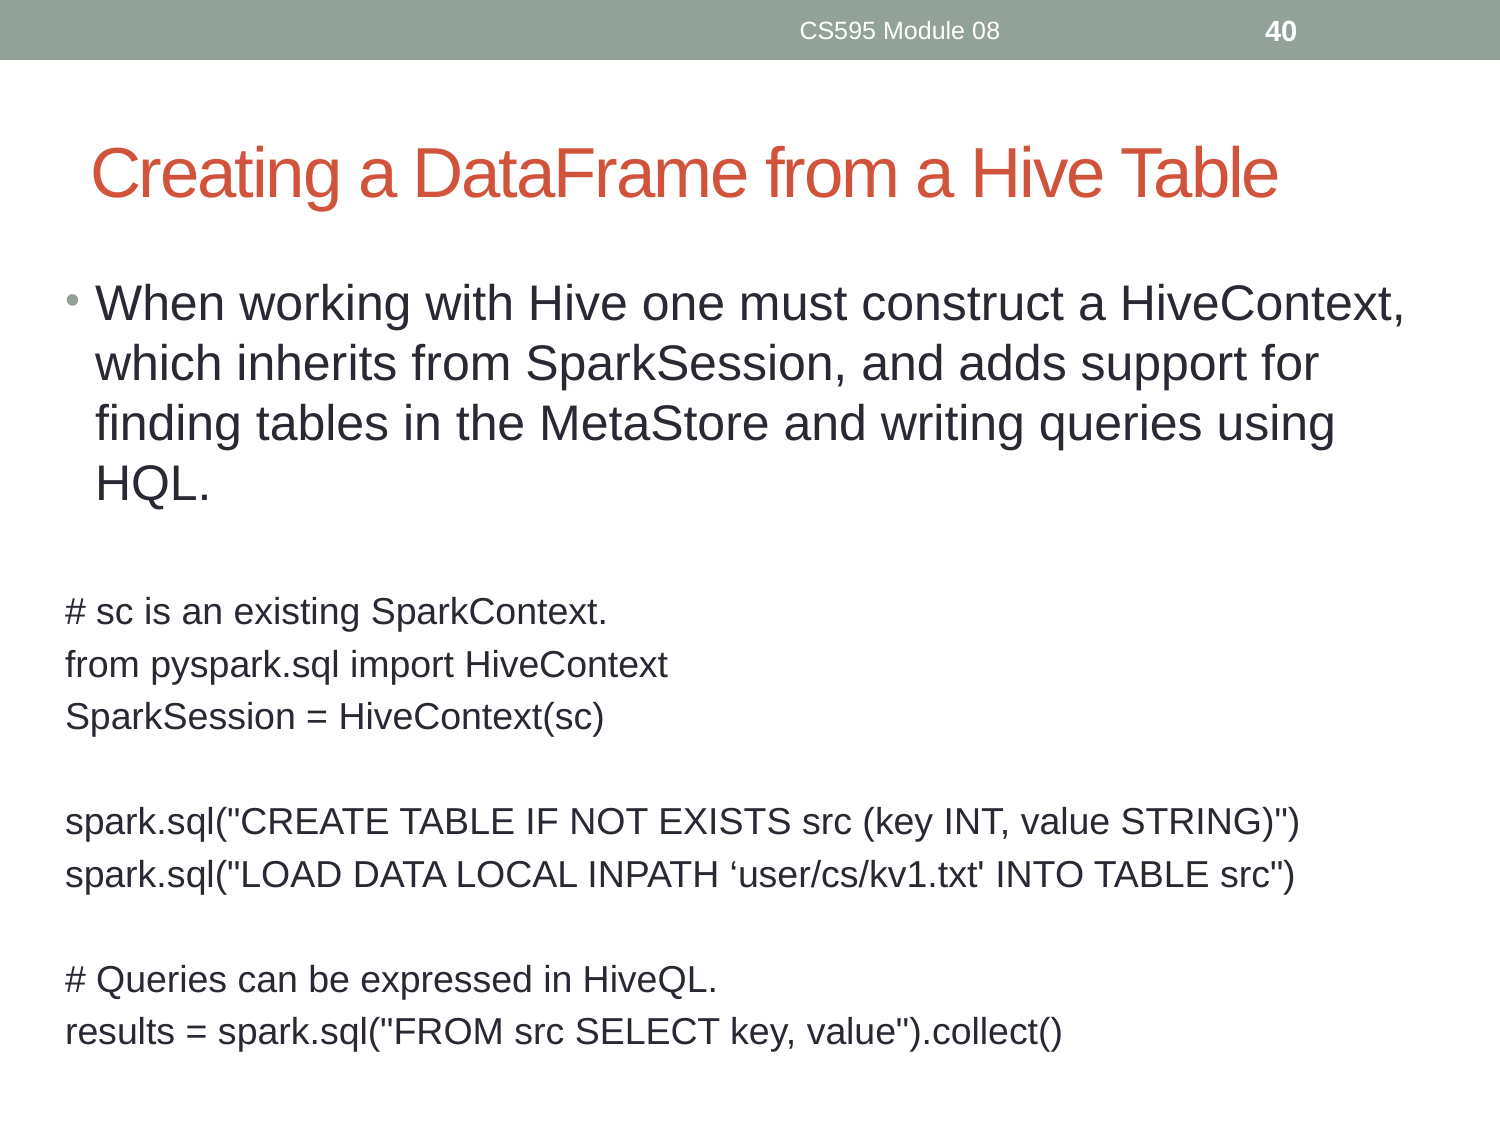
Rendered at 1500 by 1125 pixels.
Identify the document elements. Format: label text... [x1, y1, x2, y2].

title Creating a DataFrame from a Hive Table [75, 87, 1425, 250]
list When working with Hive one must construct a HiveContext, which inherits from SparkSession, and adds support for finding tables in the MetaStore and writing queries using HQL. # sc is an existing SparkContext. from pyspark.sql import HiveContext SparkSession = HiveContext(sc) spark.sql("CREATE TABLE IF NOT EXISTS src (key INT, value STRING)") spark.sql("LOAD DATA LOCAL INPATH ‘user/cs/kv1.txt' INTO TABLE src") # Queries can be expressed in HiveQL. results = spark.sql("FROM src SELECT key, value").collect() [50, 262, 1450, 1063]
slide_number 40 [1250, 3, 1425, 57]
footer CS595 Module 08 [562, 3, 1238, 57]
